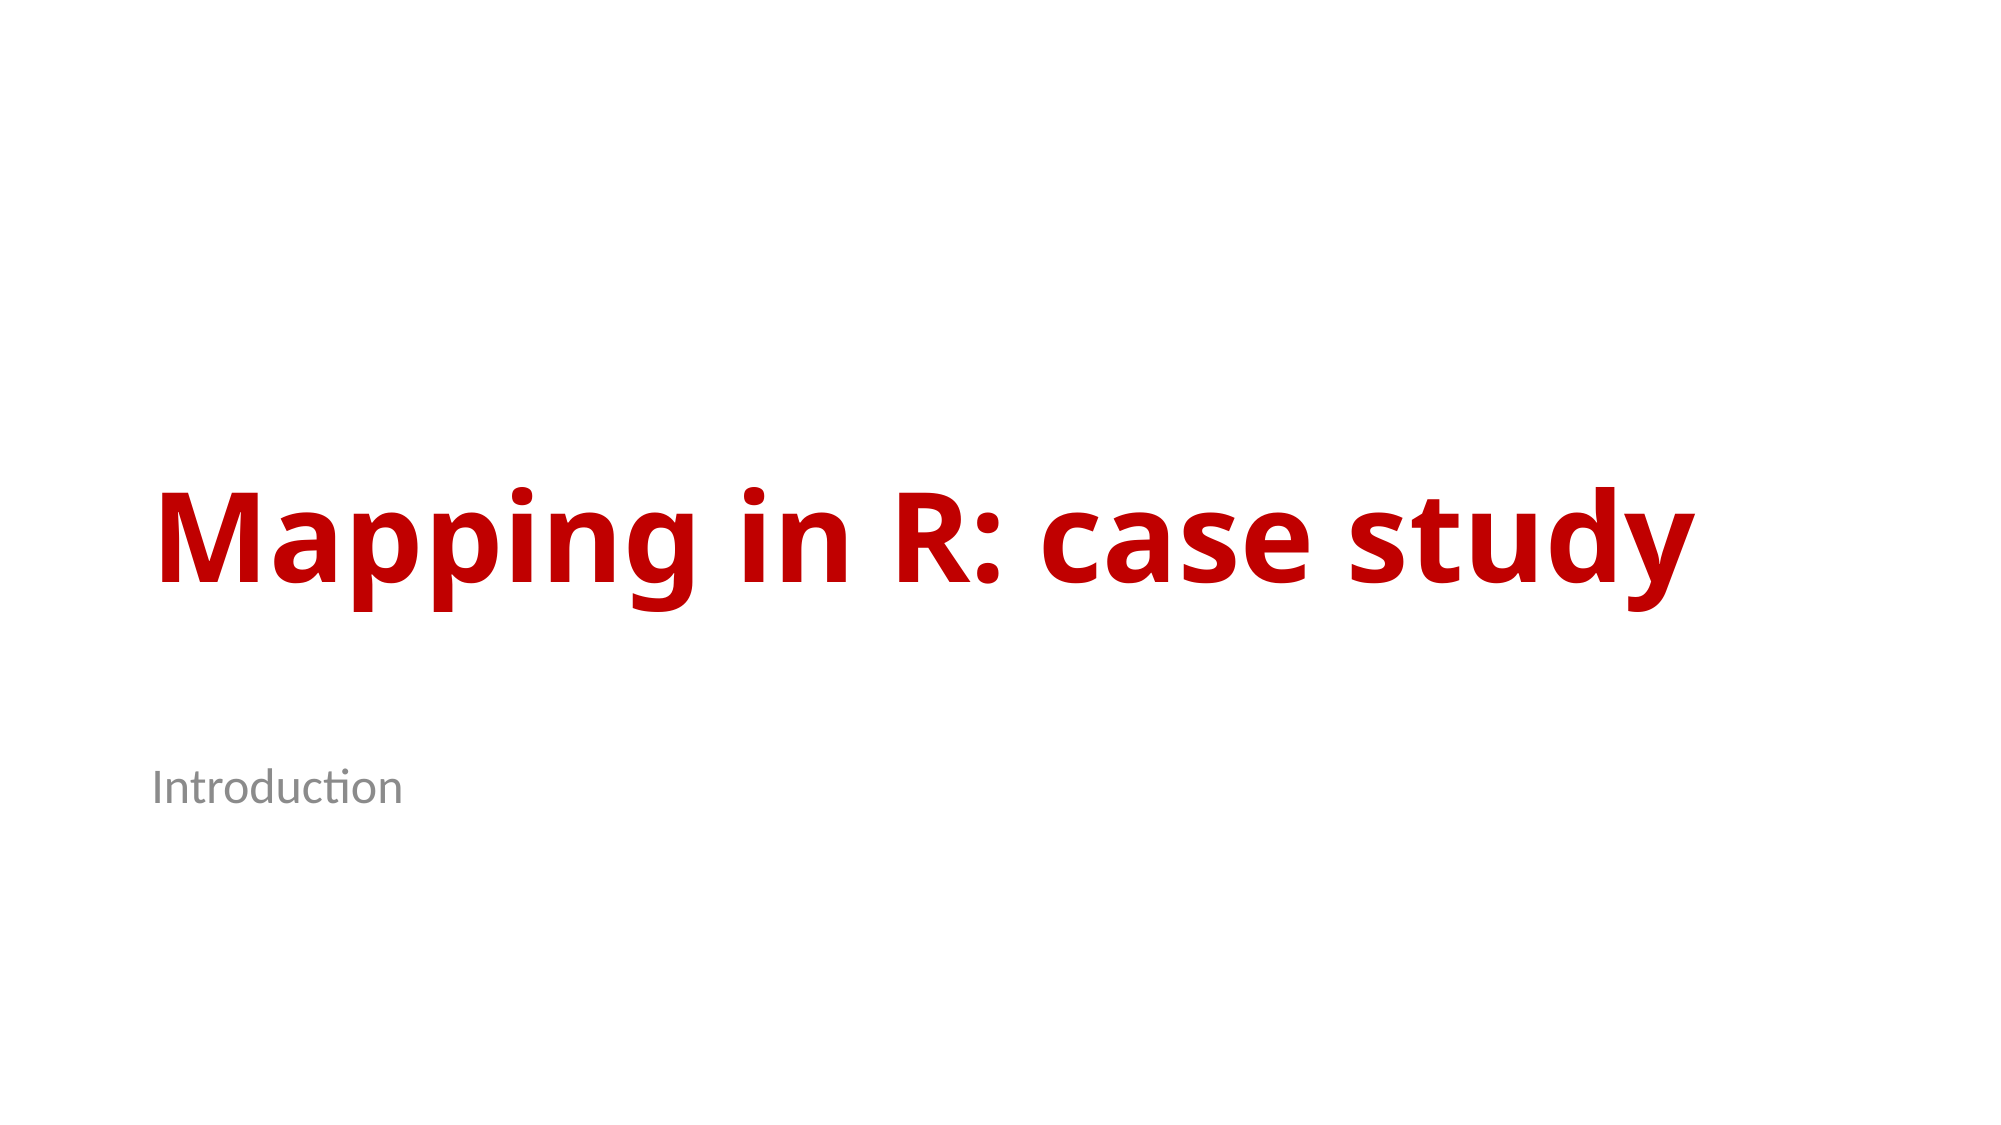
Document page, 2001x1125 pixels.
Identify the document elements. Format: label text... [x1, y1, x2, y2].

title Mapping in R: case study [136, 420, 1862, 618]
list Introduction [136, 752, 1862, 999]
